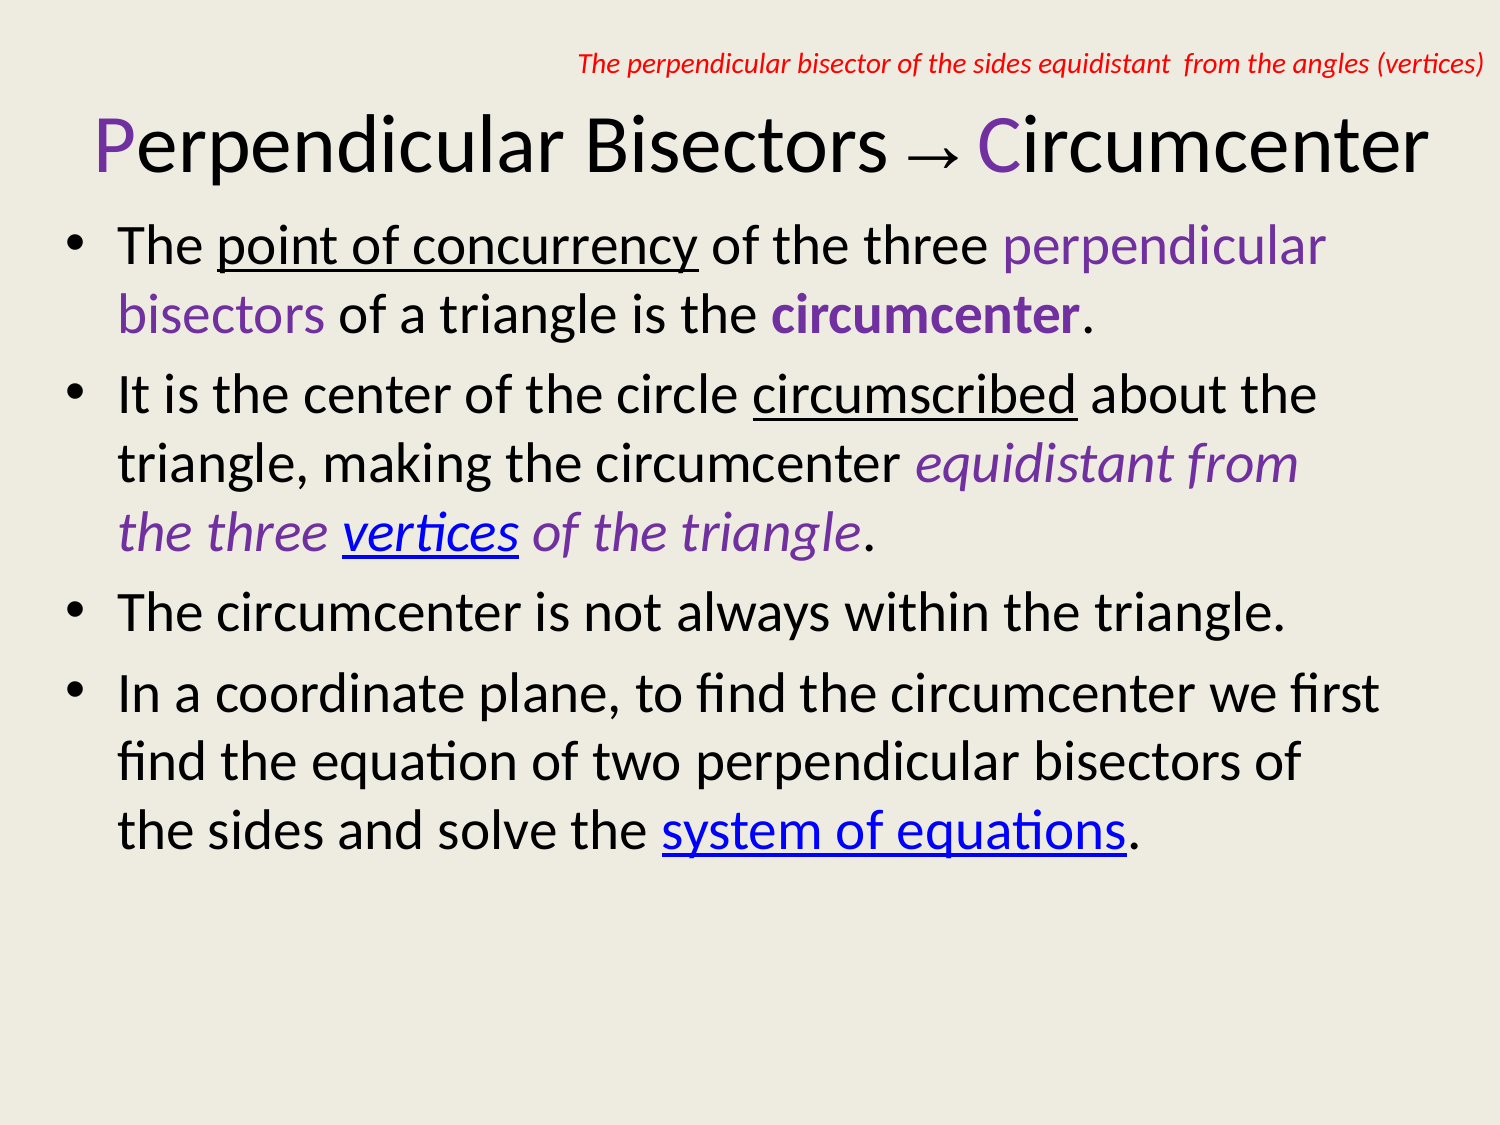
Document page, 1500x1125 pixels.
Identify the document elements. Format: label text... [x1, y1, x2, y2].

text_box The perpendicular bisector of the sides equidistant from the angles (vertices) [562, 36, 1500, 87]
list The point of concurrency of the three perpendicular bisectors of a triangle is the circumcenter. It is the center of the circle circumscribed about the triangle, making the circumcenter equidistant from the three vertices of the triangle. The circumcenter is not always within the triangle. In a coordinate plane, to find the circumcenter we first find the equation of two perpendicular bisectors of the sides and solve the system of equations. [50, 200, 1400, 1013]
title Perpendicular Bisectors → Circumcenter [50, 45, 1475, 233]
